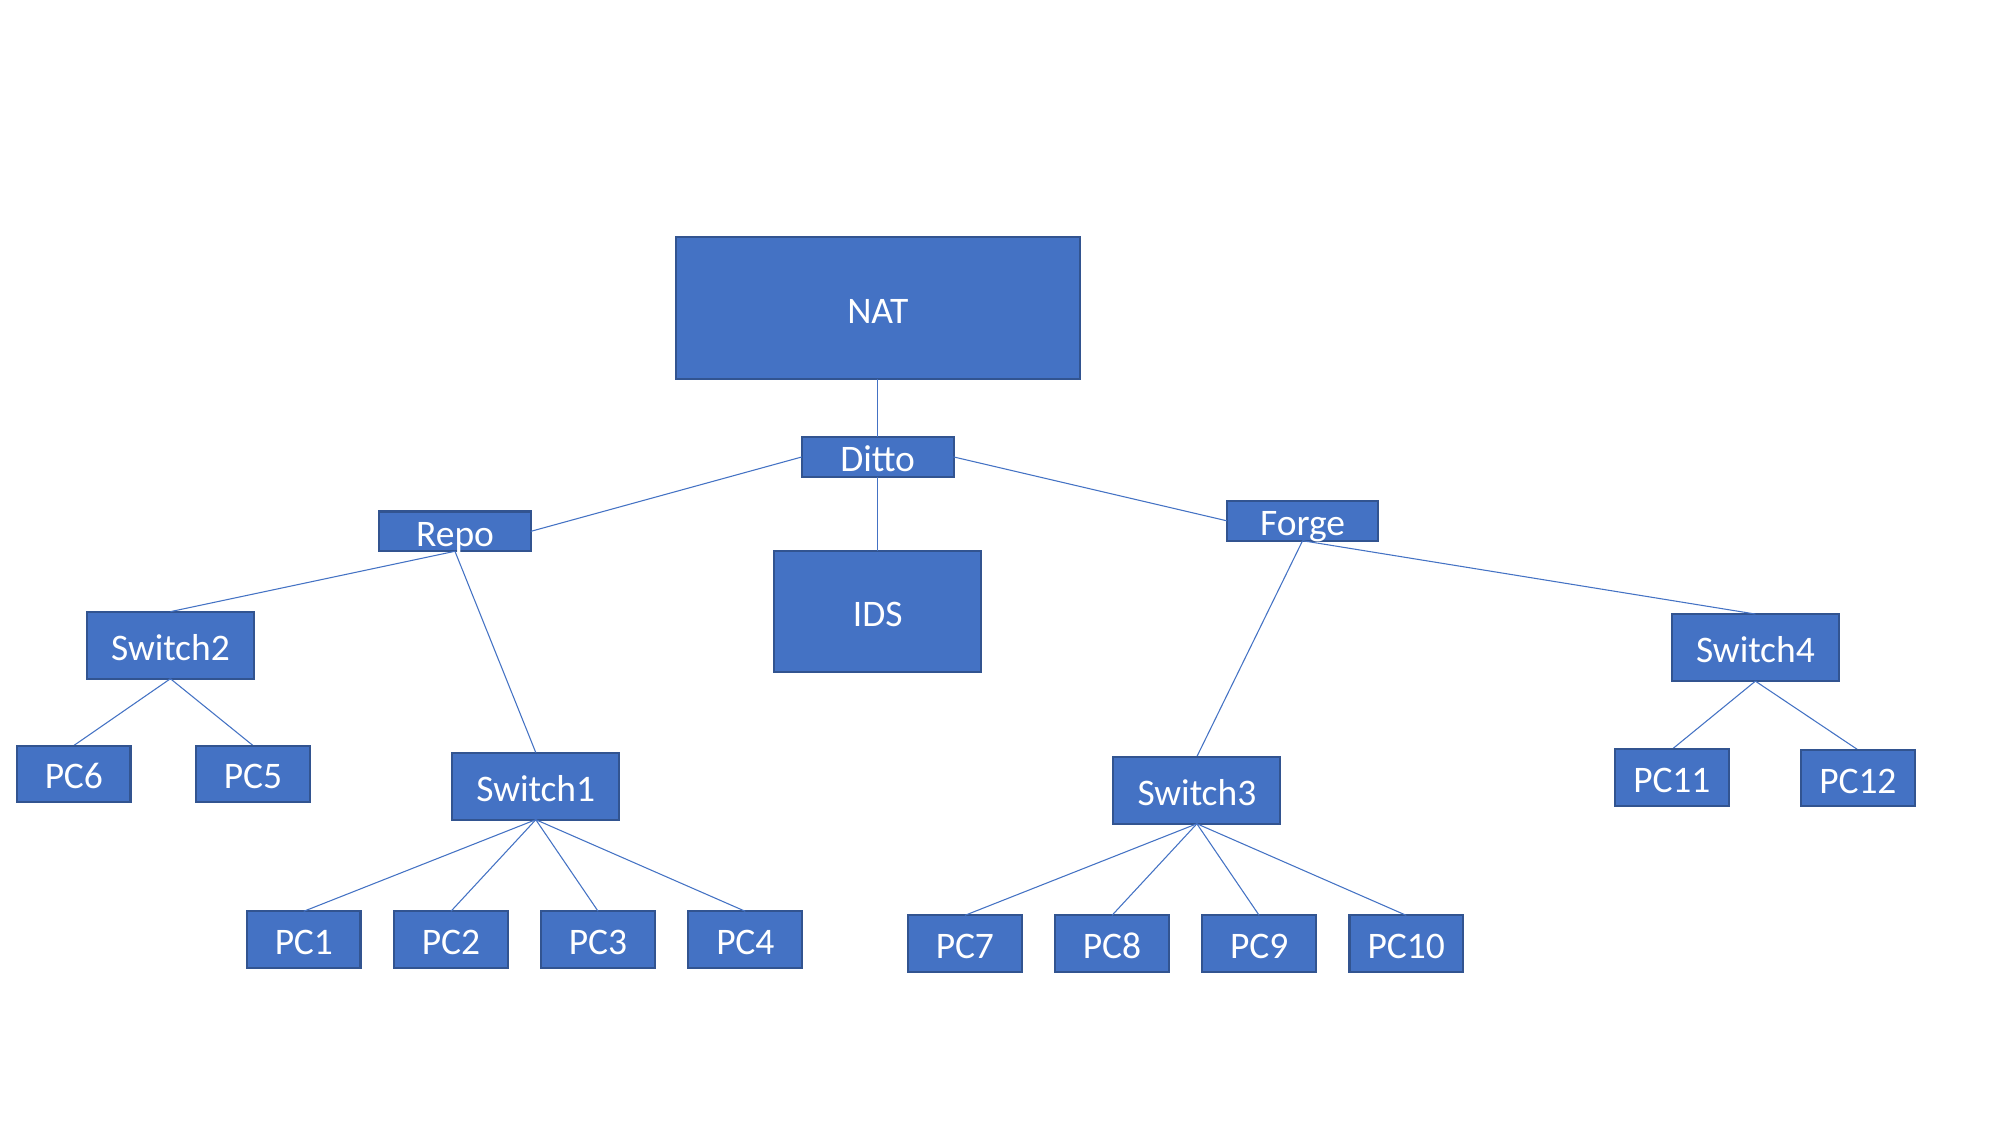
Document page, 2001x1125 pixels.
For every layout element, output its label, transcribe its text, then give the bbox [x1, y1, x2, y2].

text_box IDS [773, 550, 982, 673]
text_box PC5 [195, 745, 311, 803]
text_box Switch1 [451, 752, 620, 819]
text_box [535, 819, 746, 912]
text_box Switch2 [86, 611, 255, 680]
text_box Ditto [801, 436, 955, 478]
text_box PC11 [1614, 748, 1730, 807]
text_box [170, 678, 253, 746]
text_box PC8 [1054, 916, 1170, 973]
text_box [1196, 823, 1407, 916]
text_box PC6 [16, 745, 132, 803]
text_box PC4 [687, 910, 803, 969]
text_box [1302, 540, 1756, 614]
text_box PC12 [1800, 749, 1916, 807]
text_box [170, 551, 455, 612]
text_box PC7 [907, 914, 1023, 973]
text_box NAT [675, 236, 1081, 380]
text_box Forge [1226, 500, 1379, 540]
text_box Repo [378, 510, 532, 551]
text_box PC1 [246, 910, 362, 969]
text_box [964, 823, 1112, 916]
text_box PC9 [1201, 916, 1317, 973]
text_box PC3 [540, 912, 656, 969]
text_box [953, 456, 1227, 521]
text_box PC10 [1348, 914, 1464, 973]
text_box Switch3 [1112, 756, 1281, 823]
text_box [73, 678, 170, 746]
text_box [1196, 540, 1303, 757]
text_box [450, 819, 535, 912]
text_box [1755, 681, 1858, 750]
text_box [530, 456, 803, 532]
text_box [303, 819, 450, 912]
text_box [454, 551, 536, 753]
text_box PC2 [393, 912, 509, 969]
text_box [1112, 823, 1196, 916]
text_box Switch4 [1671, 613, 1840, 681]
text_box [1671, 681, 1755, 750]
